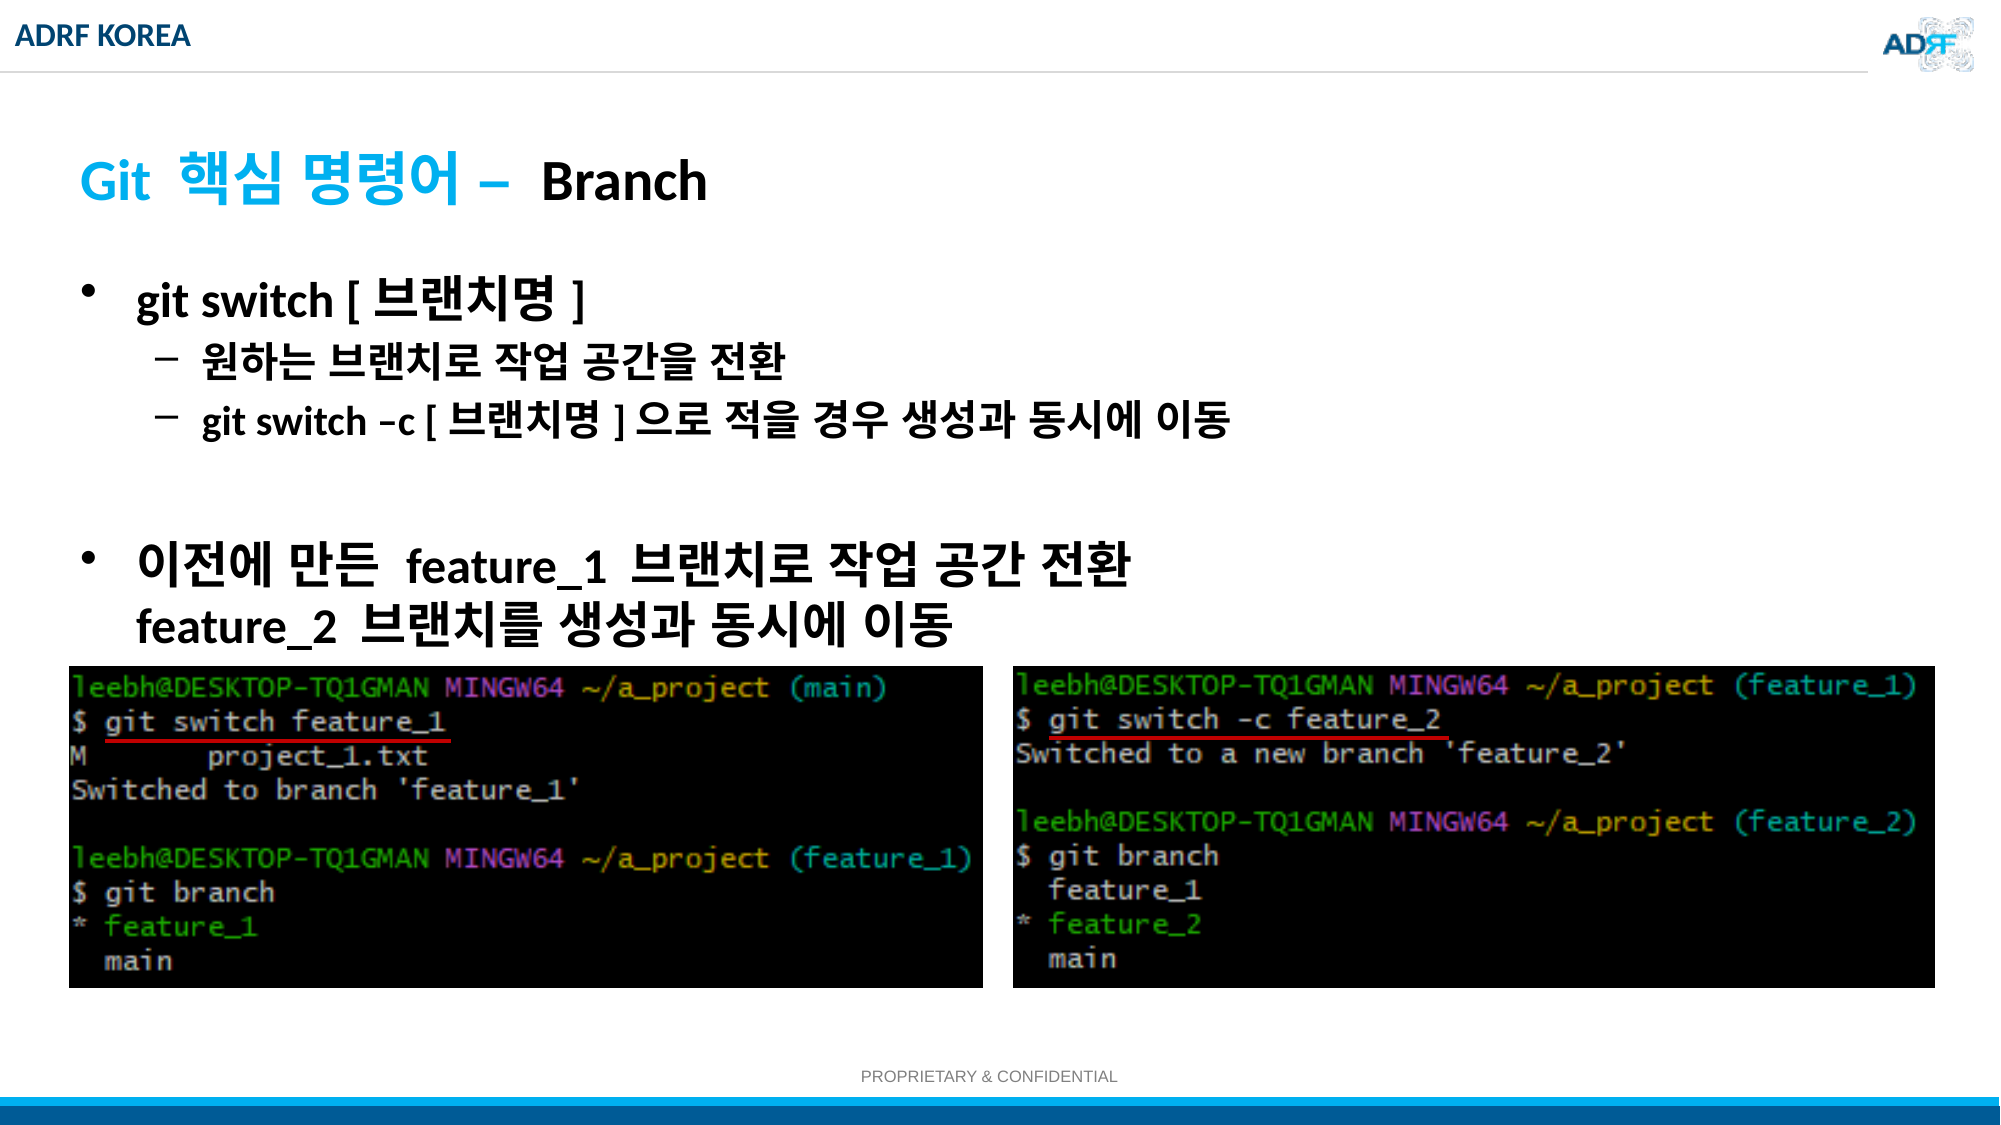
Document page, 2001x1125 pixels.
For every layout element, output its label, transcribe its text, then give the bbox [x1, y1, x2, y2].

picture [68, 666, 984, 989]
title Git 핵심 명령어 – Branch [65, 134, 1900, 220]
picture [1013, 666, 1936, 989]
list git switch [브랜치명] 원하는 브랜치로 작업 공간을 전환 git switch –c [브랜치명]으로 적을 경우 생성과 동시에 이동 이전에 만든 feature_1 브랜치로 작업 공간 전환 feature_2 브랜치를 생성과 동시에 이동 [65, 259, 1900, 1027]
picture [1883, 17, 1974, 72]
